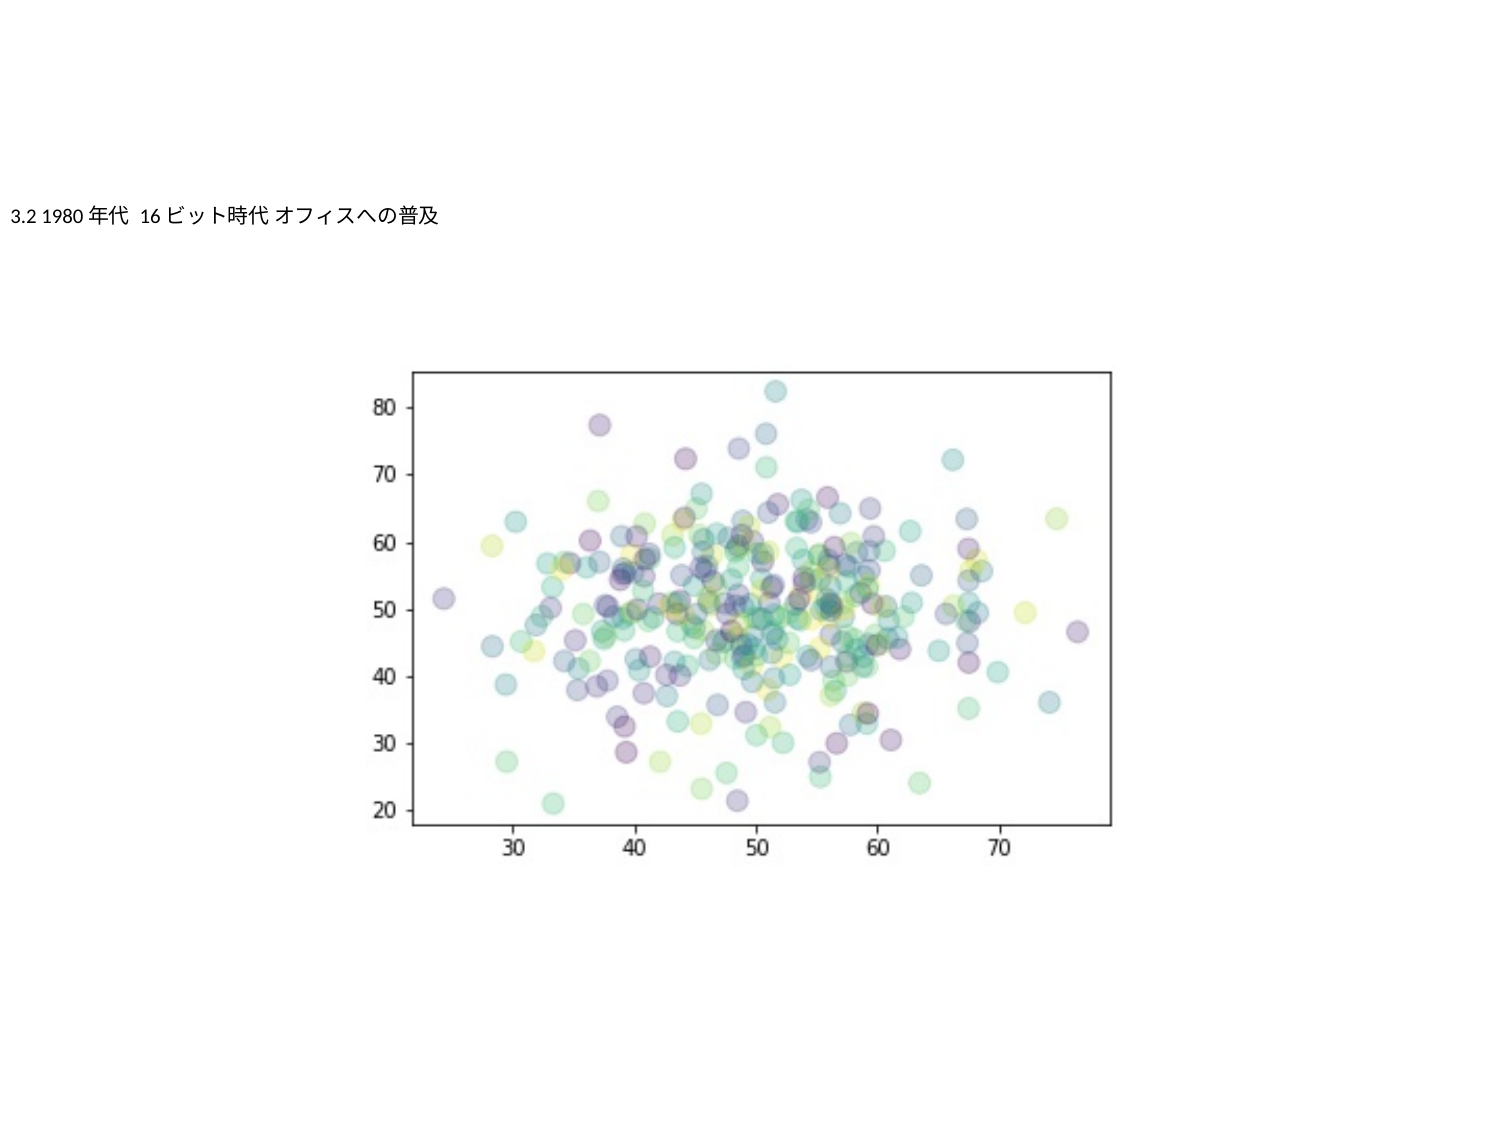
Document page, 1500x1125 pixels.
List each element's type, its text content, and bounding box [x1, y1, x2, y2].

picture [299, 299, 1201, 901]
text_box 3.2 1980年代 16ビット時代 オフィスへの普及 [0, 149, 455, 235]
